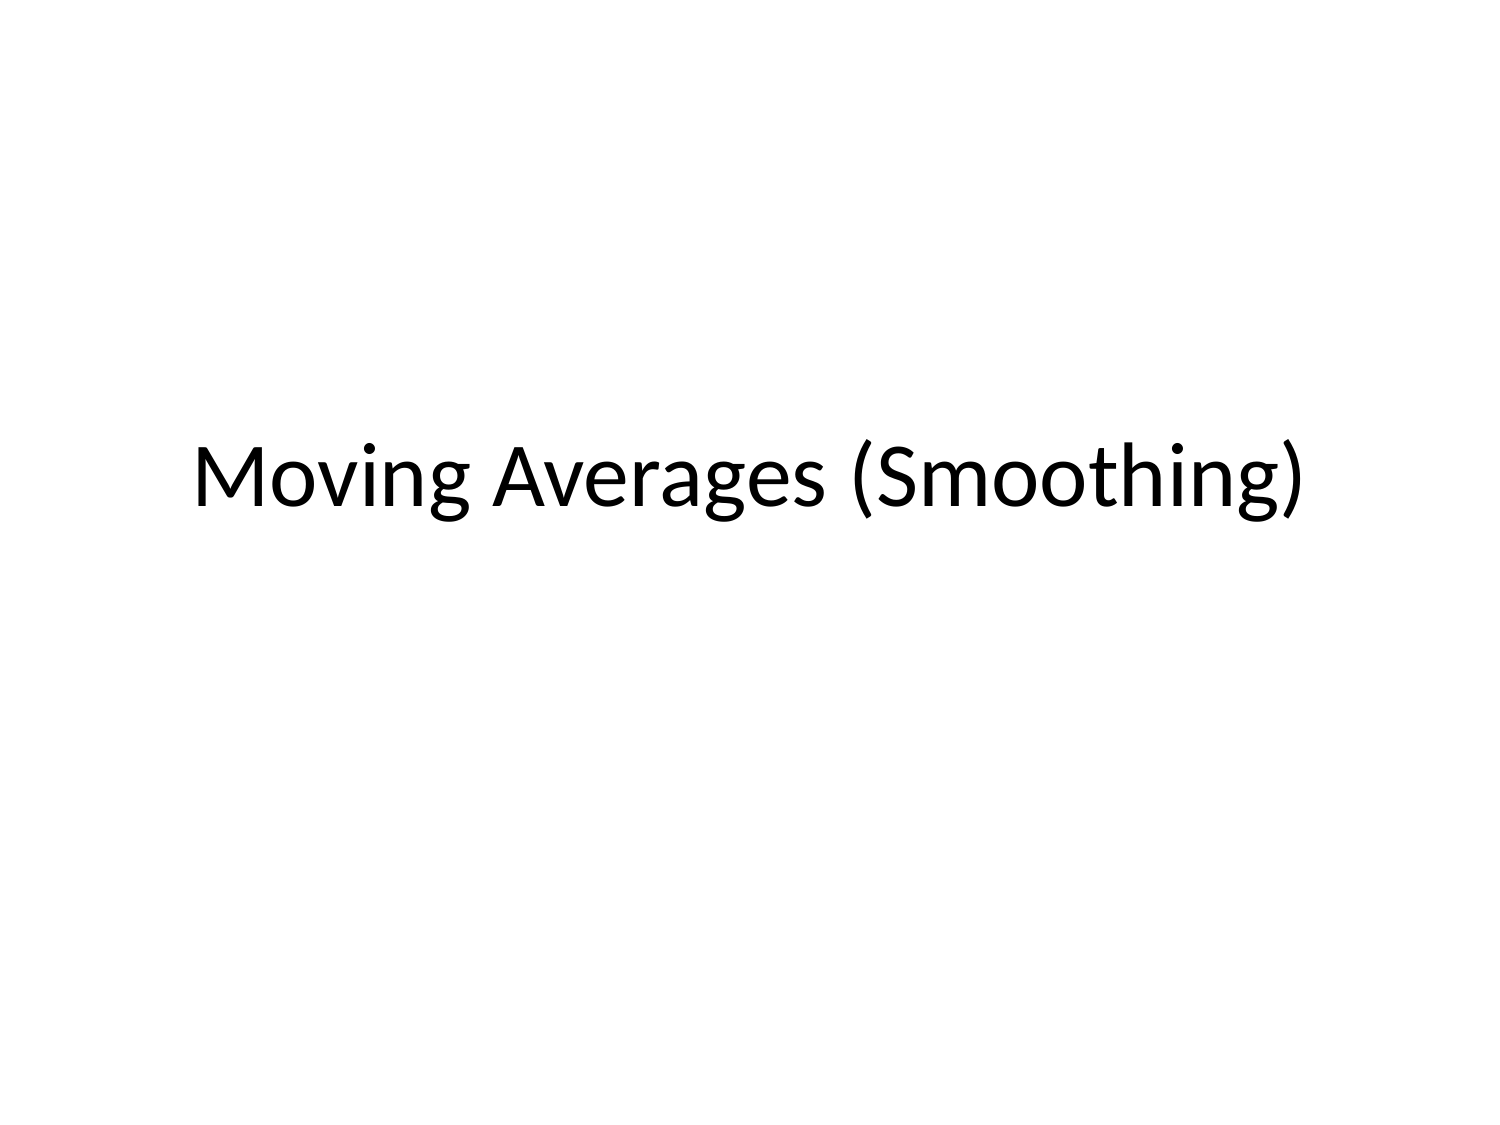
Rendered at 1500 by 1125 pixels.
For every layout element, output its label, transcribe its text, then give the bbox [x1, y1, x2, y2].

title Moving Averages (Smoothing) [112, 349, 1388, 591]
